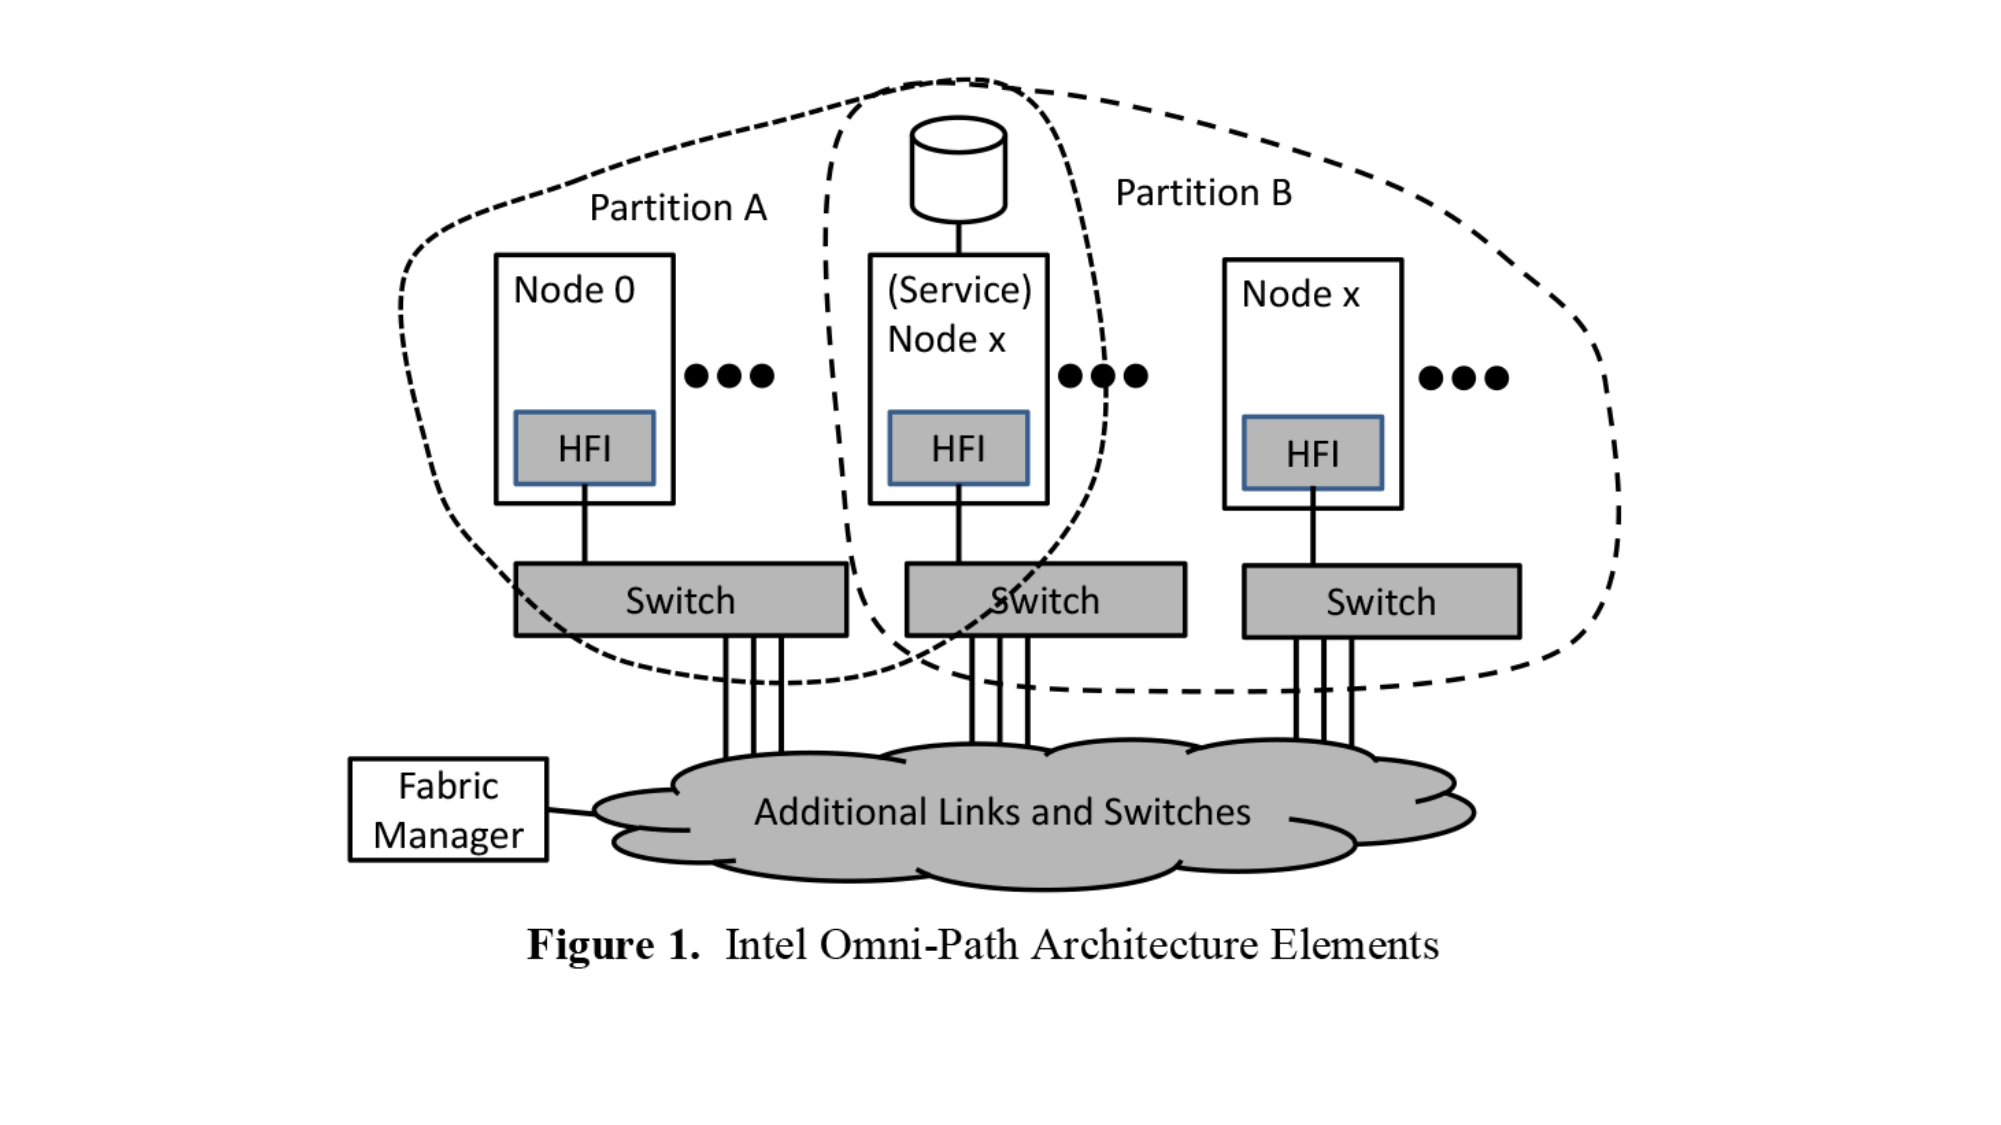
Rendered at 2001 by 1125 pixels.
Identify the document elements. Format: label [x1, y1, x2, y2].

list [302, 49, 1698, 1014]
